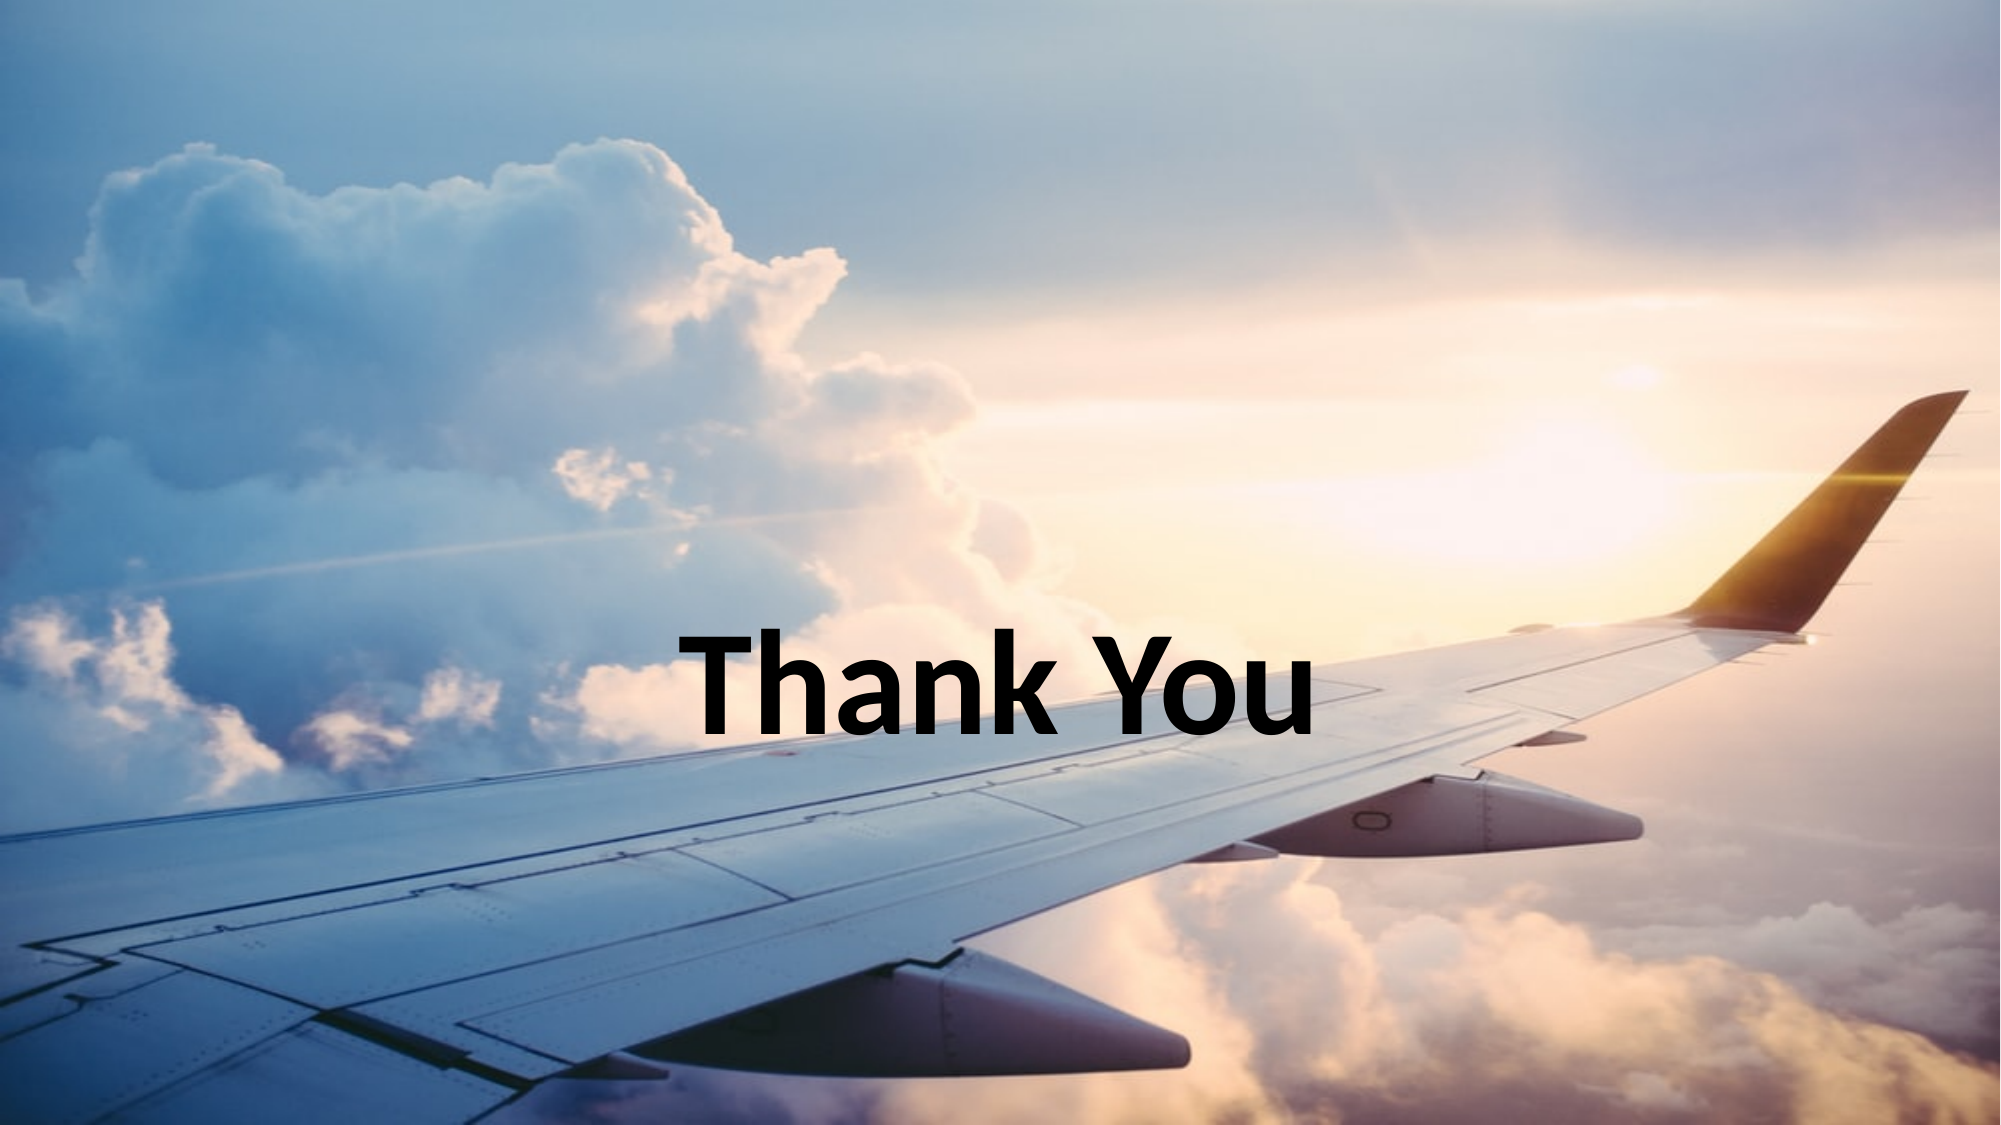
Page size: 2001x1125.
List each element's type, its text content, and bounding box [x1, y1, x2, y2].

picture [0, 0, 2001, 1125]
list Thank You [137, 299, 1863, 1014]
